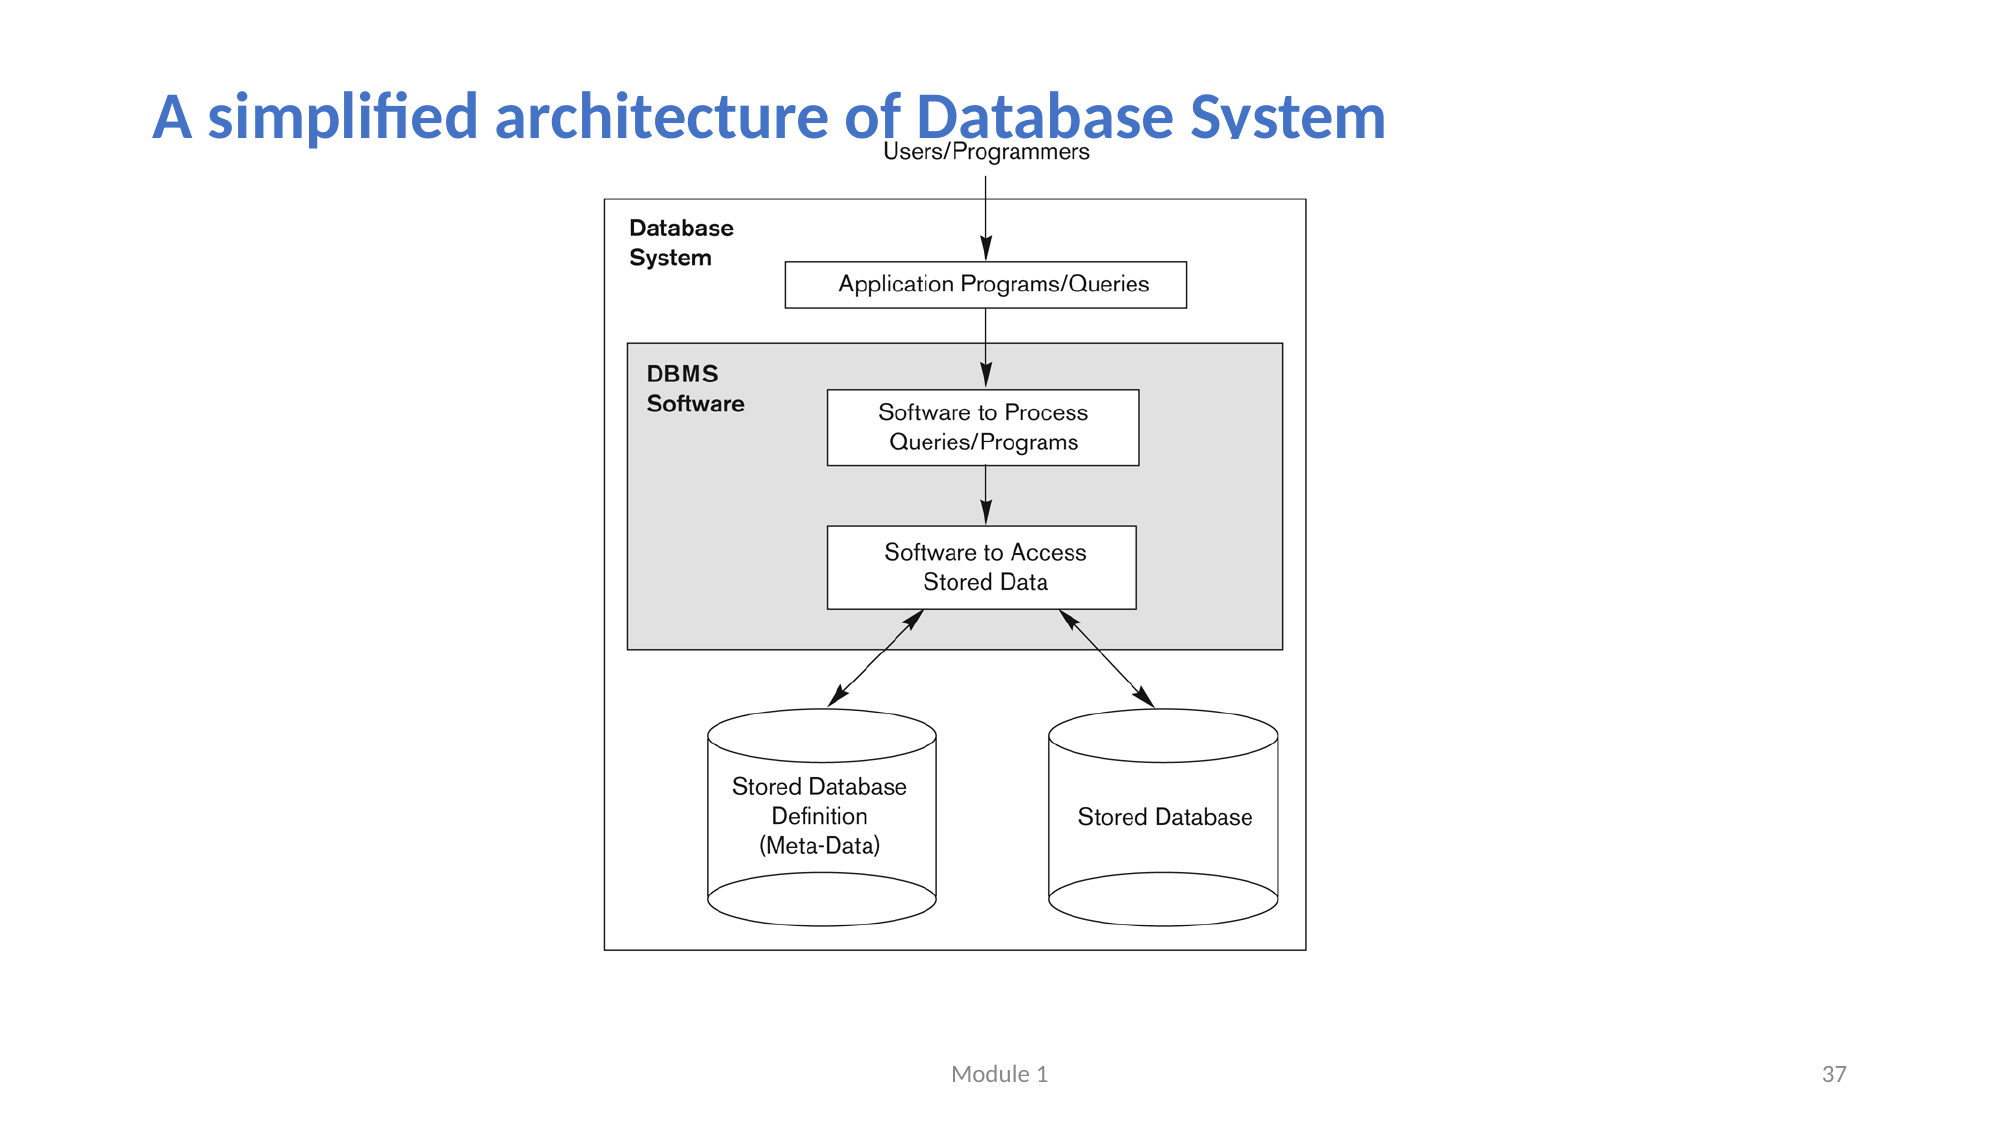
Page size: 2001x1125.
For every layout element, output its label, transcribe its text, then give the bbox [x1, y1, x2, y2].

picture [601, 139, 1317, 955]
slide_number ‹#› [1412, 1042, 1863, 1103]
footer Module 1 [662, 1042, 1338, 1103]
title A simplified architecture of Database System [137, 59, 1863, 175]
